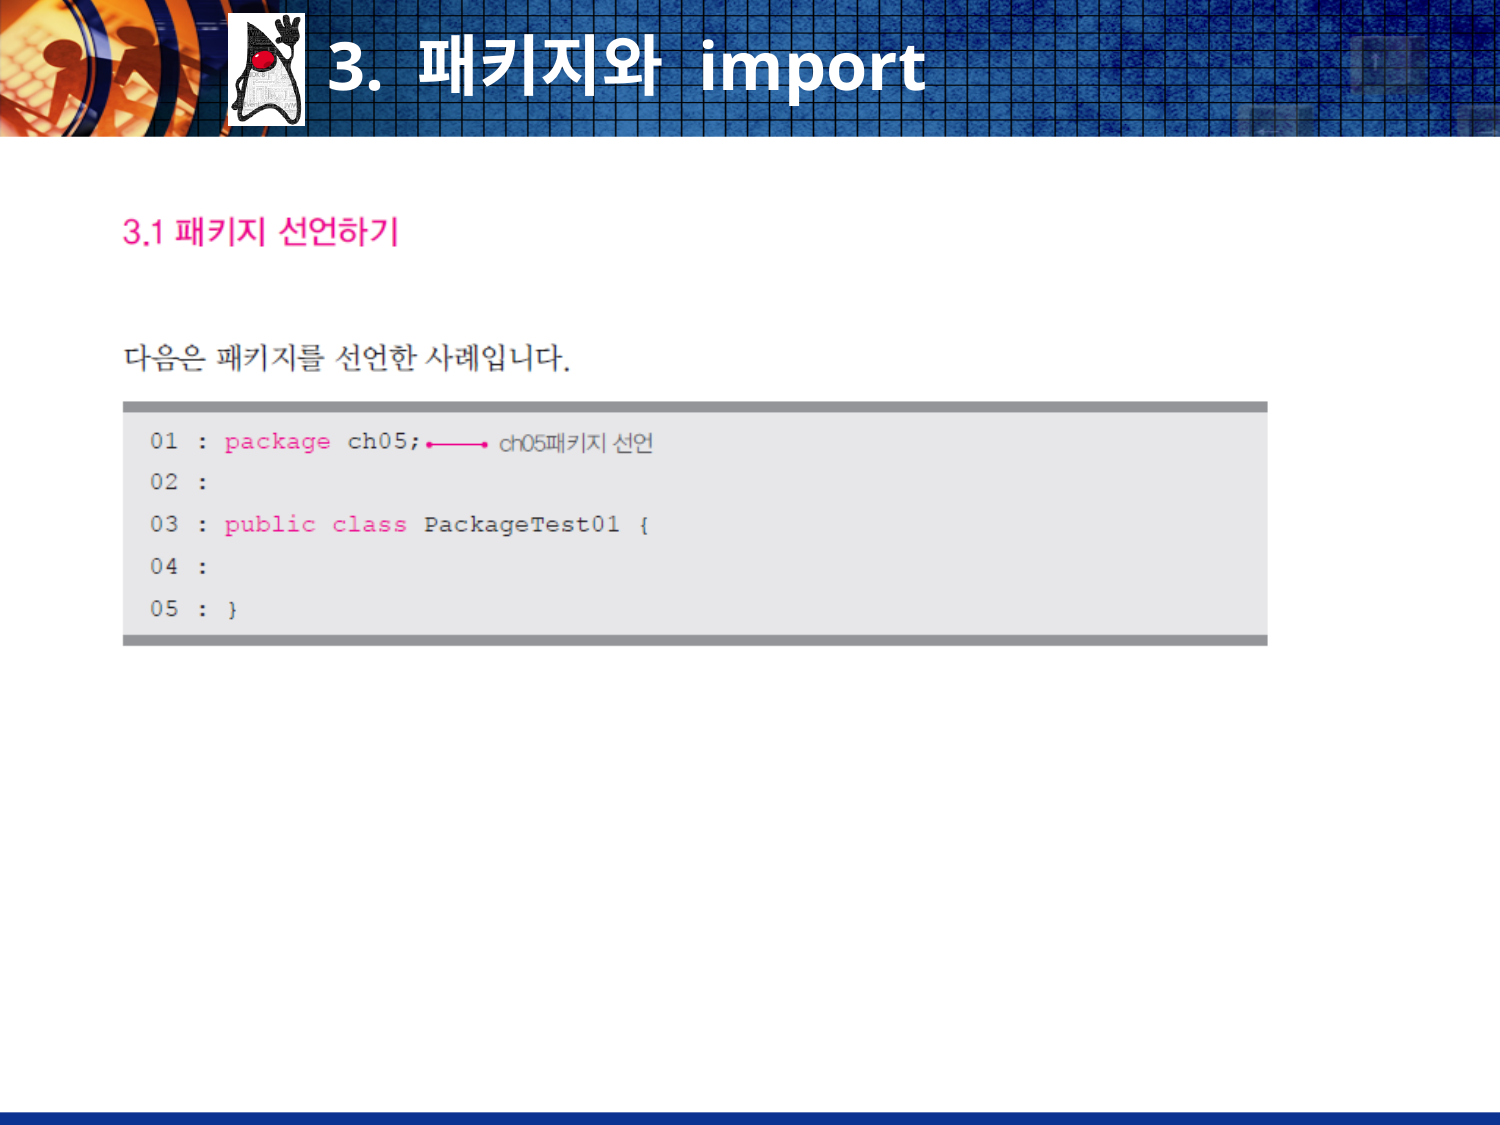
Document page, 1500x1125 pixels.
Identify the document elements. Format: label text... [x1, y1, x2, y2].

picture [116, 339, 1282, 655]
title 3. 패키지와 import [312, 17, 1388, 111]
picture [116, 210, 427, 258]
picture [0, 0, 1500, 138]
